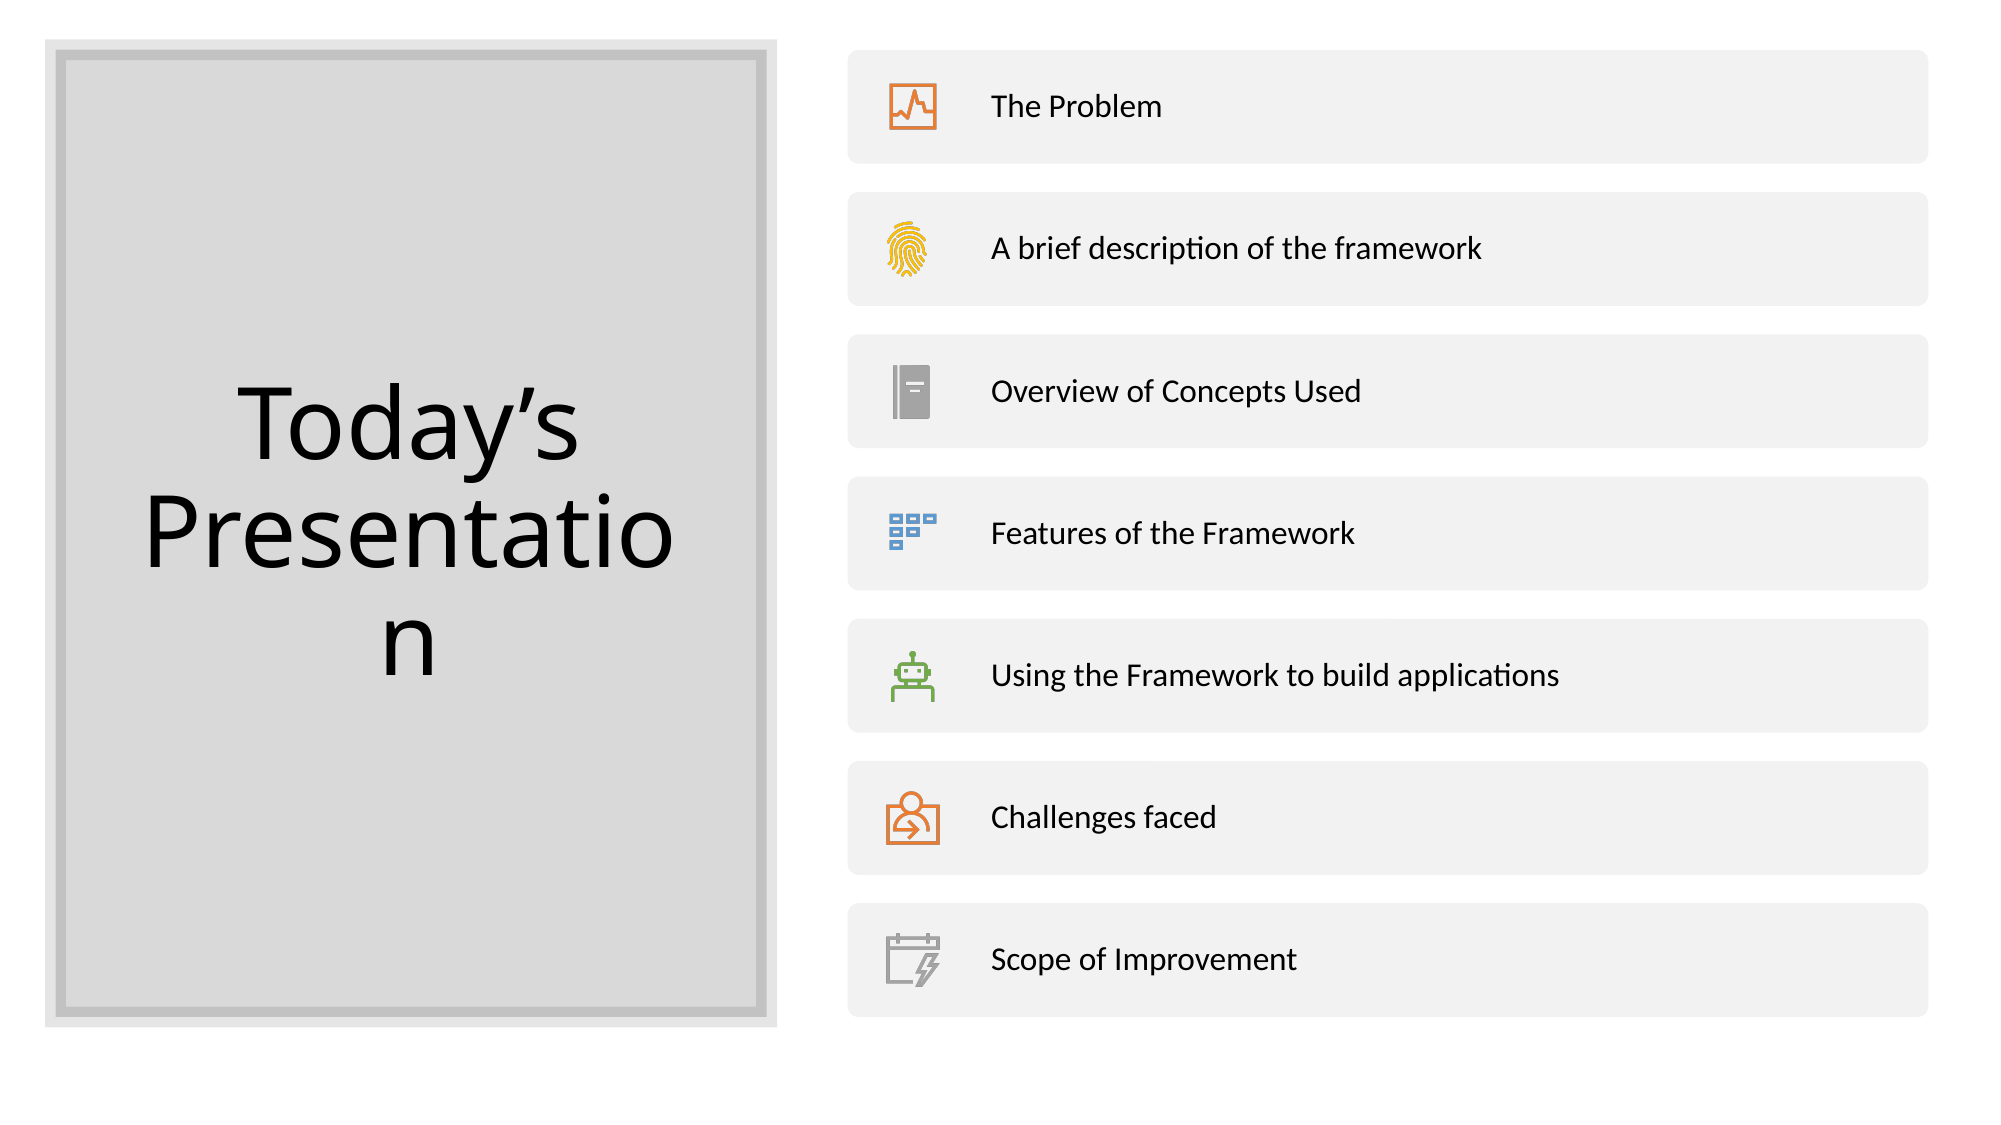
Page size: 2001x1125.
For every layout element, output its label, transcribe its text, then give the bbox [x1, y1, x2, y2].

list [847, 49, 1929, 1018]
title Today’s Presentation [97, 104, 722, 967]
text_box [54, 49, 768, 1018]
